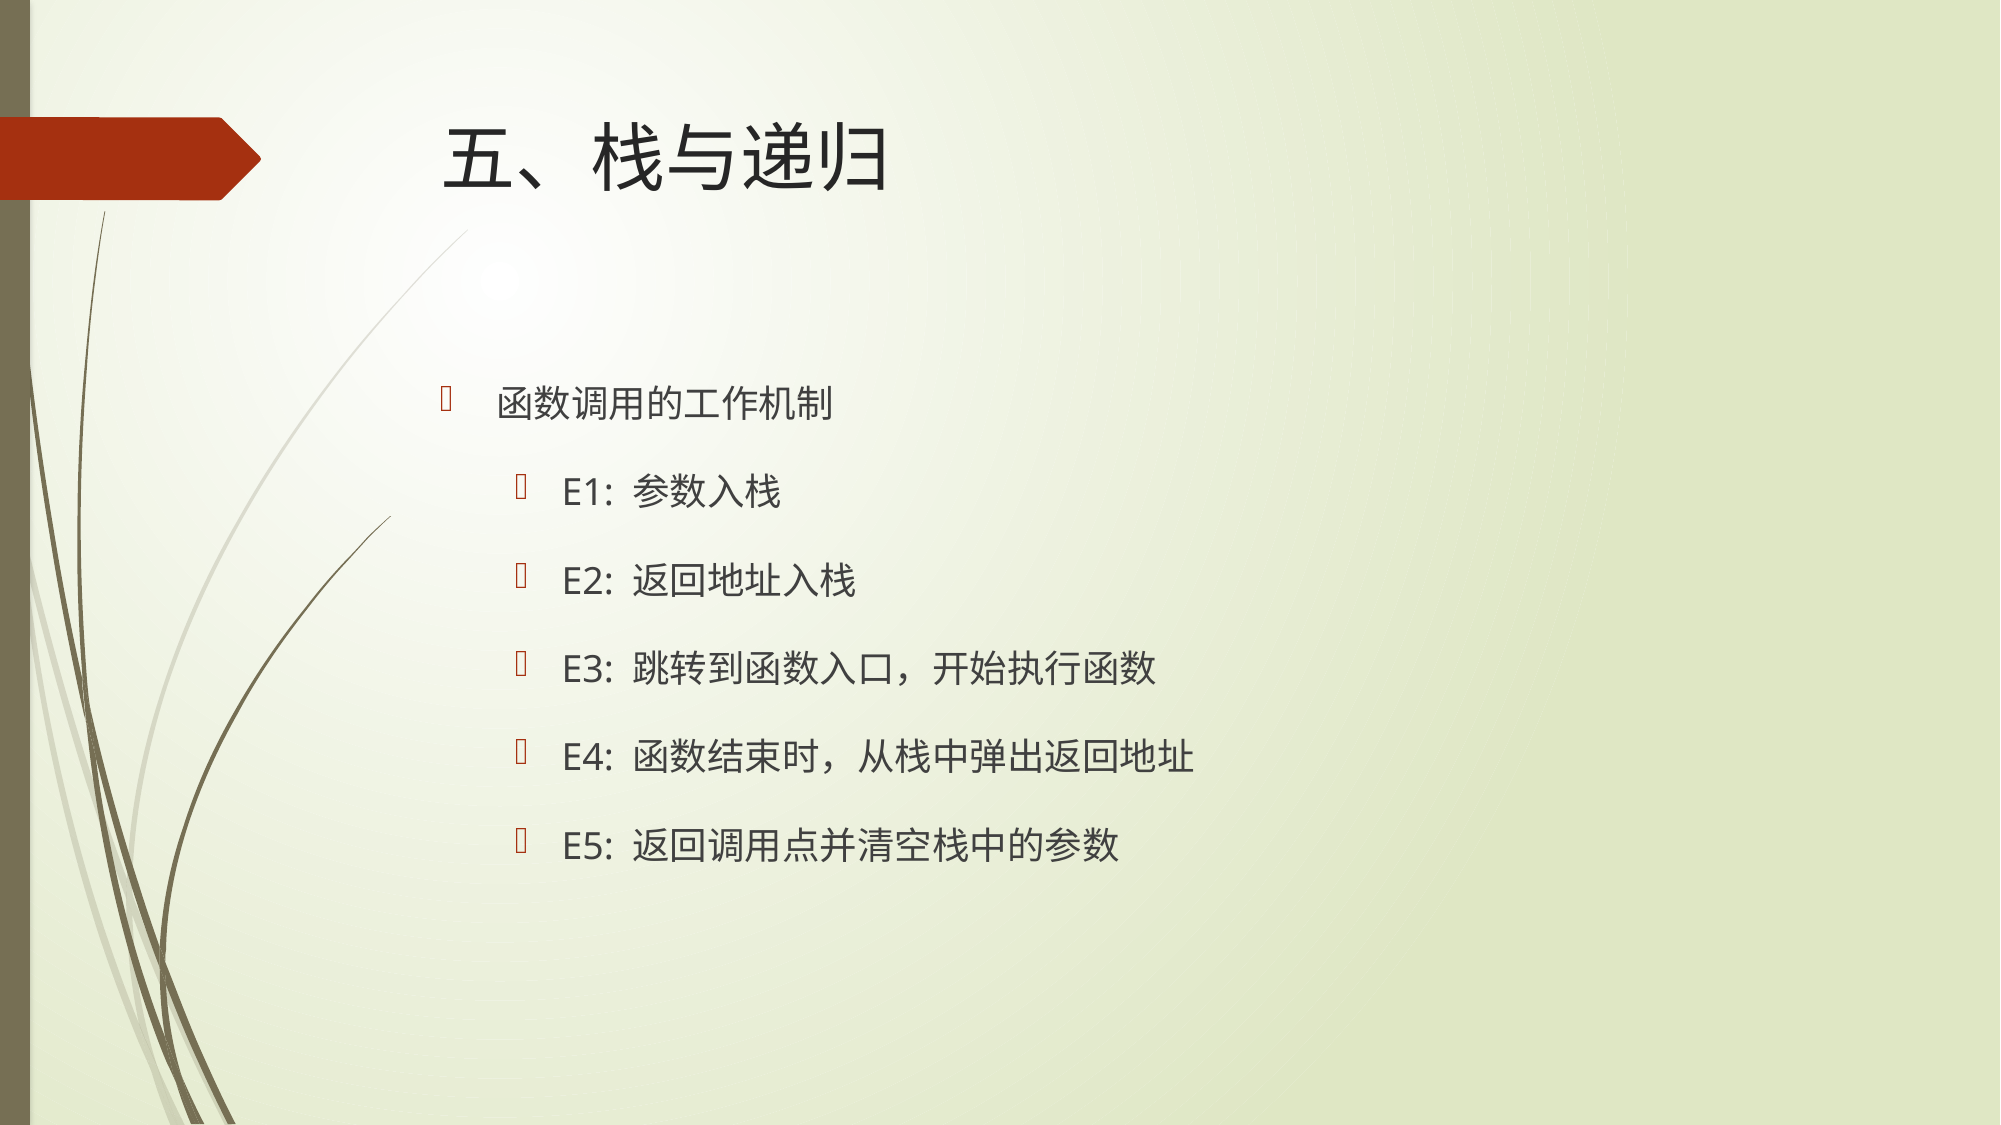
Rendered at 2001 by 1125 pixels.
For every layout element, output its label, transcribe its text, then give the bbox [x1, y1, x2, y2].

title 五、栈与递归 [425, 102, 1888, 313]
list 函数调用的工作机制 E1: 参数入栈 E2: 返回地址入栈 E3: 跳转到函数入口，开始执行函数 E4: 函数结束时，从栈中弹出返回地址 E5: 返回调用点并清空栈中的参数 [424, 350, 1888, 970]
